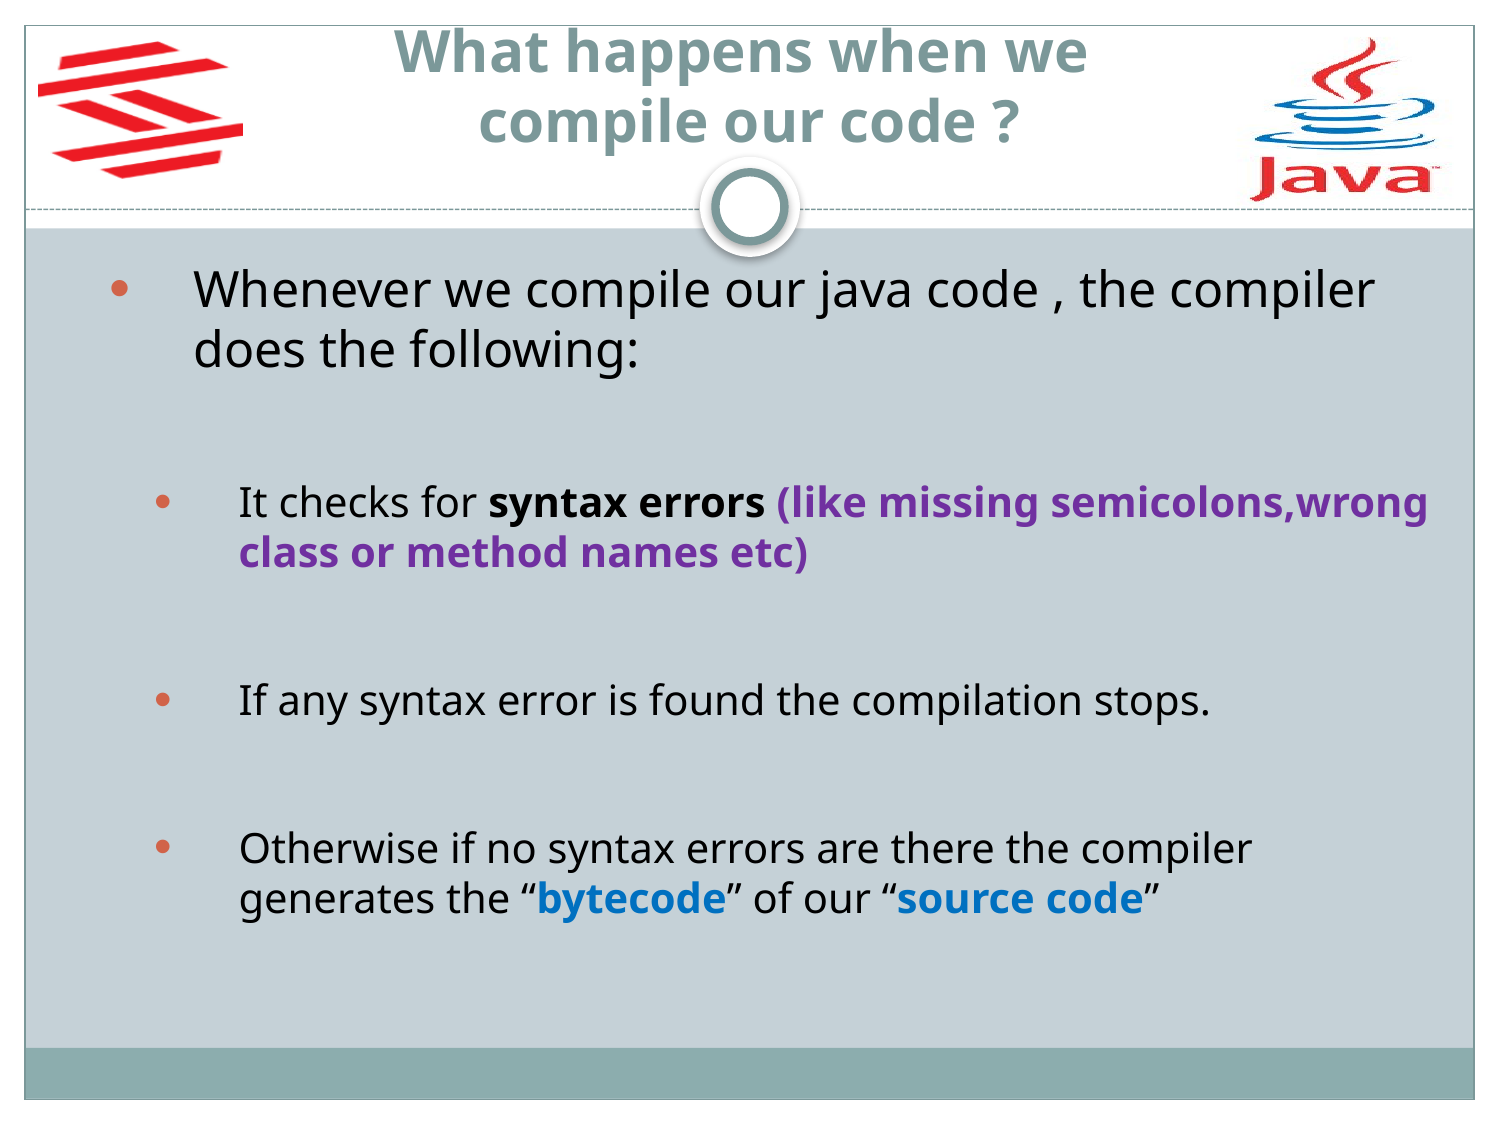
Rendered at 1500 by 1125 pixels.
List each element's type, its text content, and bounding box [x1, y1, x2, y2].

picture [1206, 30, 1471, 209]
list Whenever we compile our java code , the compiler does the following: It checks for syntax errors (like missing semicolons,wrong class or method names etc) If any syntax error is found the compilation stops. Otherwise if no syntax errors are there the compiler generates the “bytecode” of our “source code” [49, 250, 1445, 1047]
picture [37, 40, 243, 185]
title What happens when we compile our code ? [237, 37, 1200, 162]
